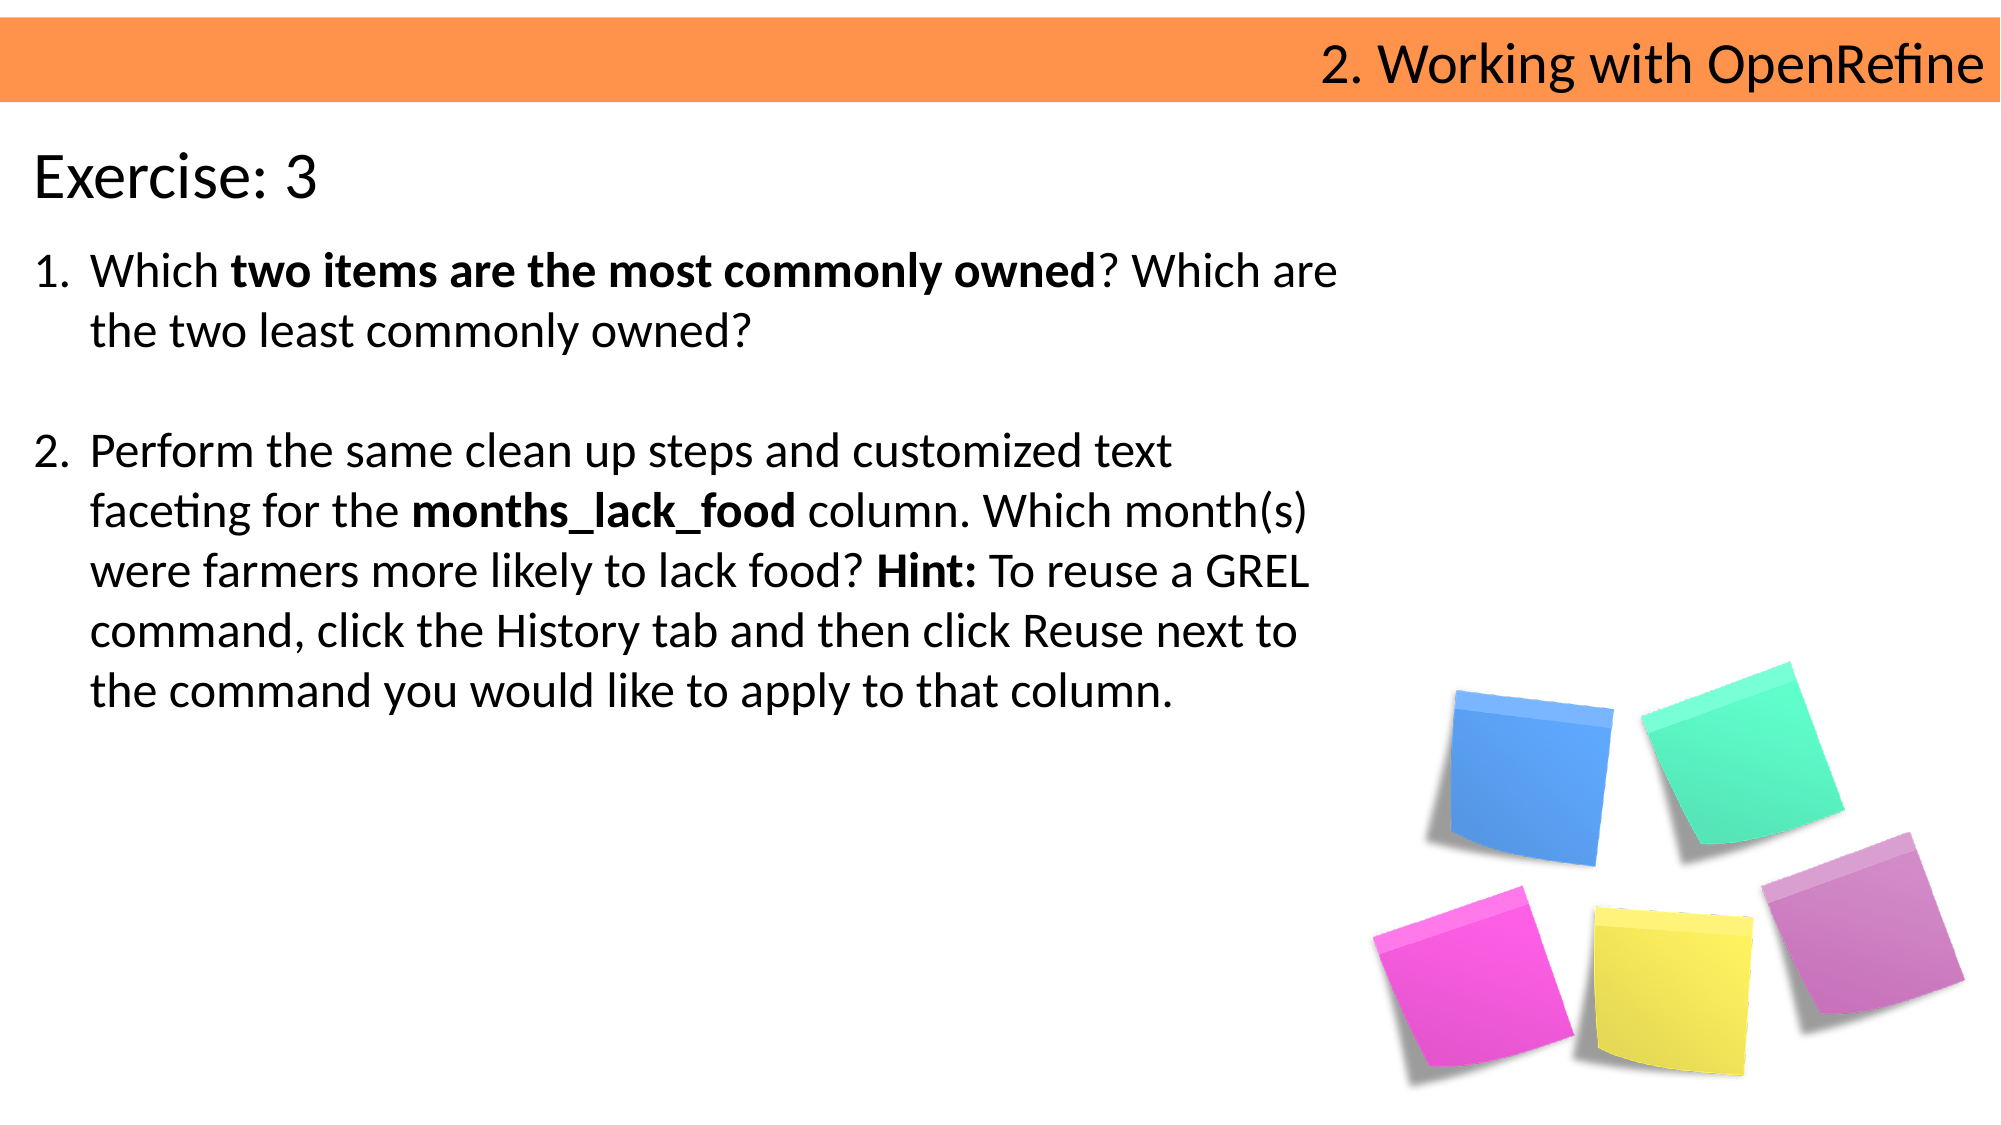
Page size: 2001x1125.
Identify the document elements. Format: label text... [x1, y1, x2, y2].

text_box 2. Working with OpenRefine [0, 17, 2000, 103]
text_box Which two items are the most commonly owned? Which are the two least commonly owned? Perform the same clean up steps and customized text faceting for the months_lack_food column. Which month(s) were farmers more likely to lack food? Hint: To reuse a GREL command, click the History tab and then click Reuse next to the command you would like to apply to that column. [18, 230, 1359, 890]
picture [1358, 652, 1977, 1125]
text_box Exercise: 3 [18, 124, 957, 219]
